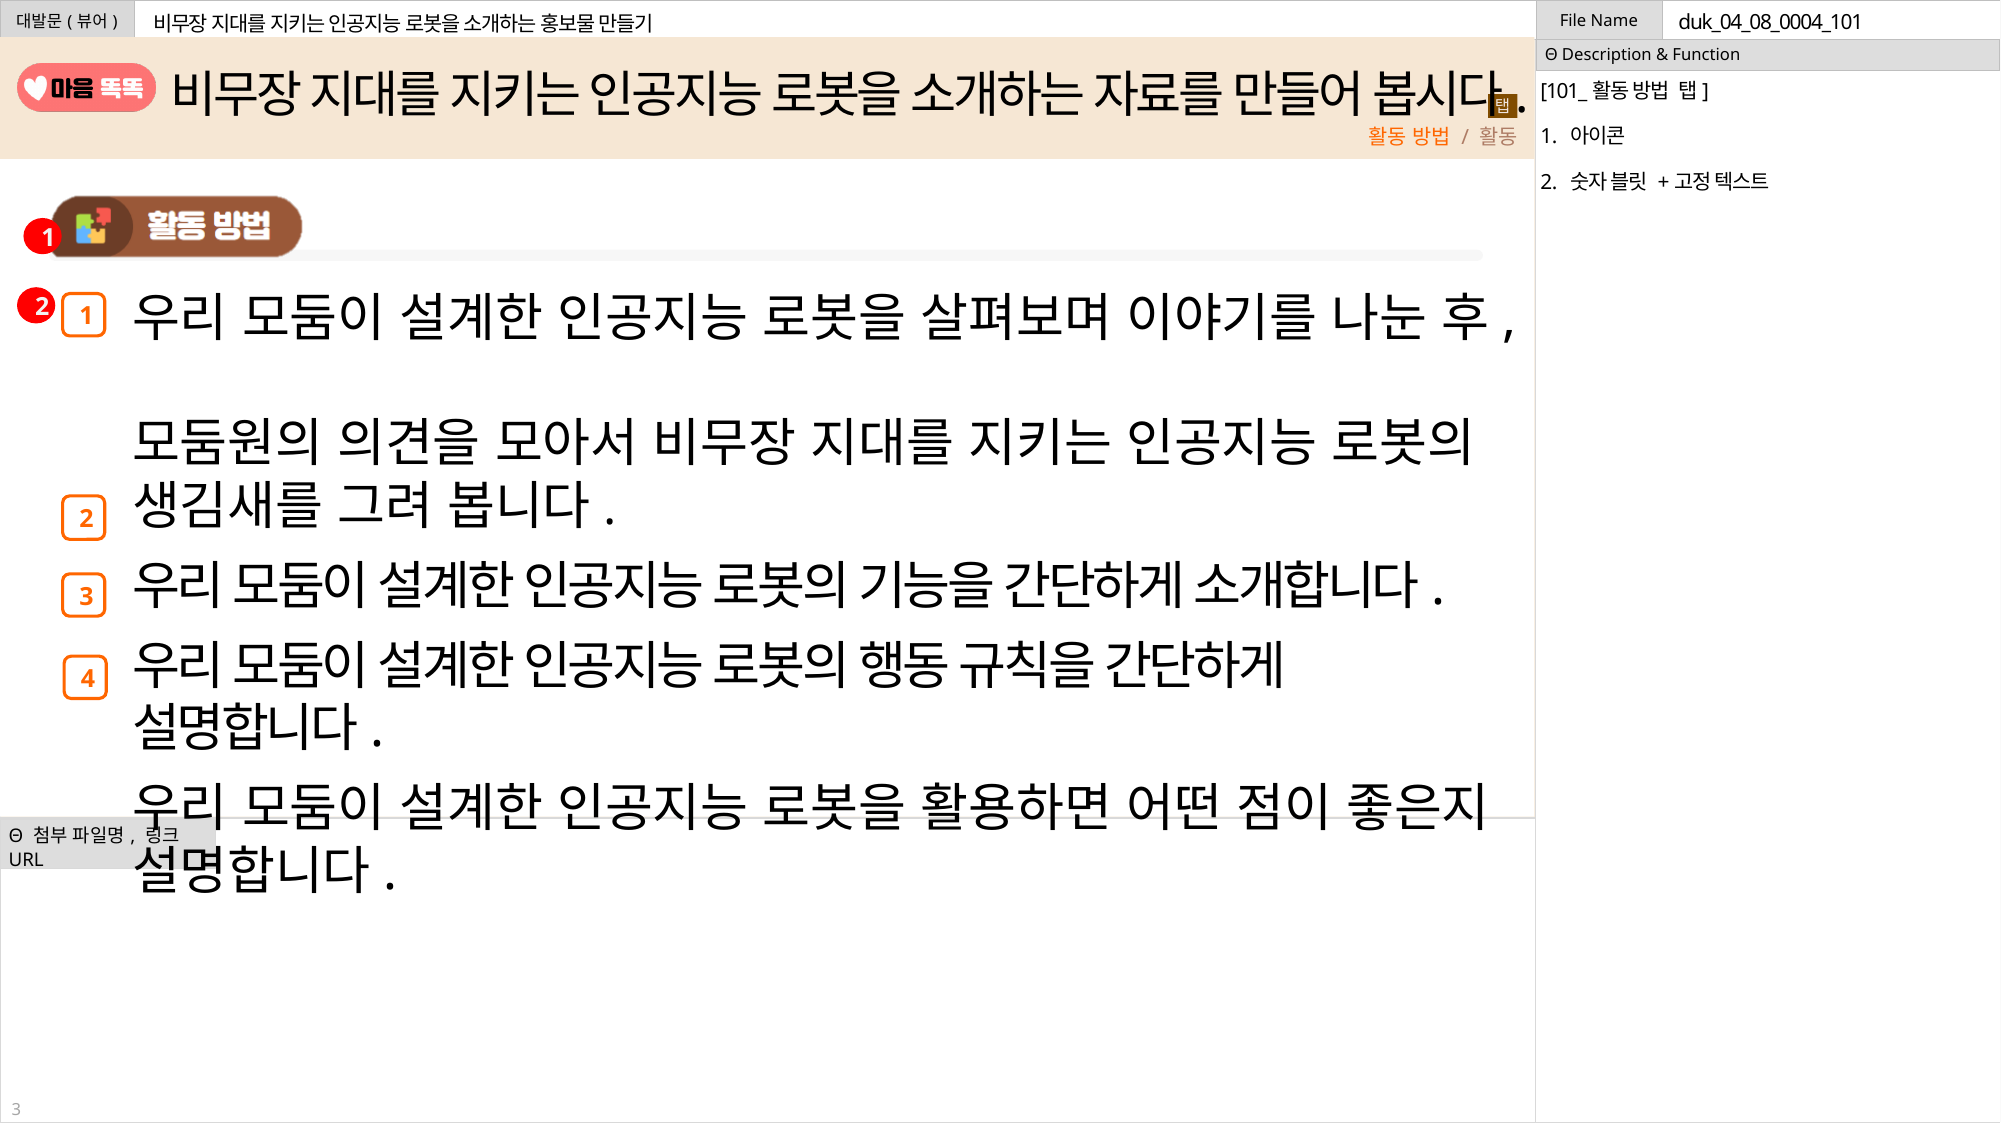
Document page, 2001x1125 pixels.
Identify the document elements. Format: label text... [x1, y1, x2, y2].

list 비무장 지대를 지키는 인공지능 로봇을 소개하는 홍보물 만들기 [135, 0, 1535, 38]
text_box 우리 모둠이 설계한 인공지능 로봇을 살펴보며 이야기를 나눈 후, 모둠원의 의견을 모아서 비무장 지대를 지키는 인공지능 로봇의 생김새를 그려 봅니다. 우리 모둠이 설계한 인공지능 로봇의 기능을 간단하게 소개합니다. 우리 모둠이 설계한 인공지능 로봇의 행동 규칙을 간단하게 설명합니다. 우리 모둠이 설계한 인공지능 로봇을 활용하면 어떤 점이 좋은지 설명합니다. [117, 277, 1523, 907]
text_box 1 [61, 292, 106, 337]
text_box 4 [63, 655, 108, 700]
picture [17, 63, 157, 113]
list duk_04_08_0004_101 [1660, 0, 2000, 39]
text_box 1 [23, 219, 36, 253]
list 활동 방법 / 활동 [995, 121, 1518, 156]
list [101_활동 방법 탭] 아이콘 숫자 블릿 +고정 텍스트 [1534, 71, 2000, 669]
text_box 2 [17, 287, 56, 324]
text_box 3 [61, 572, 106, 618]
text_box 2 [61, 494, 106, 541]
list 비무장 지대를 지키는 인공지능 로봇을 소개하는 자료를 만들어 봅시다. [170, 46, 1511, 127]
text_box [36, 187, 1483, 264]
